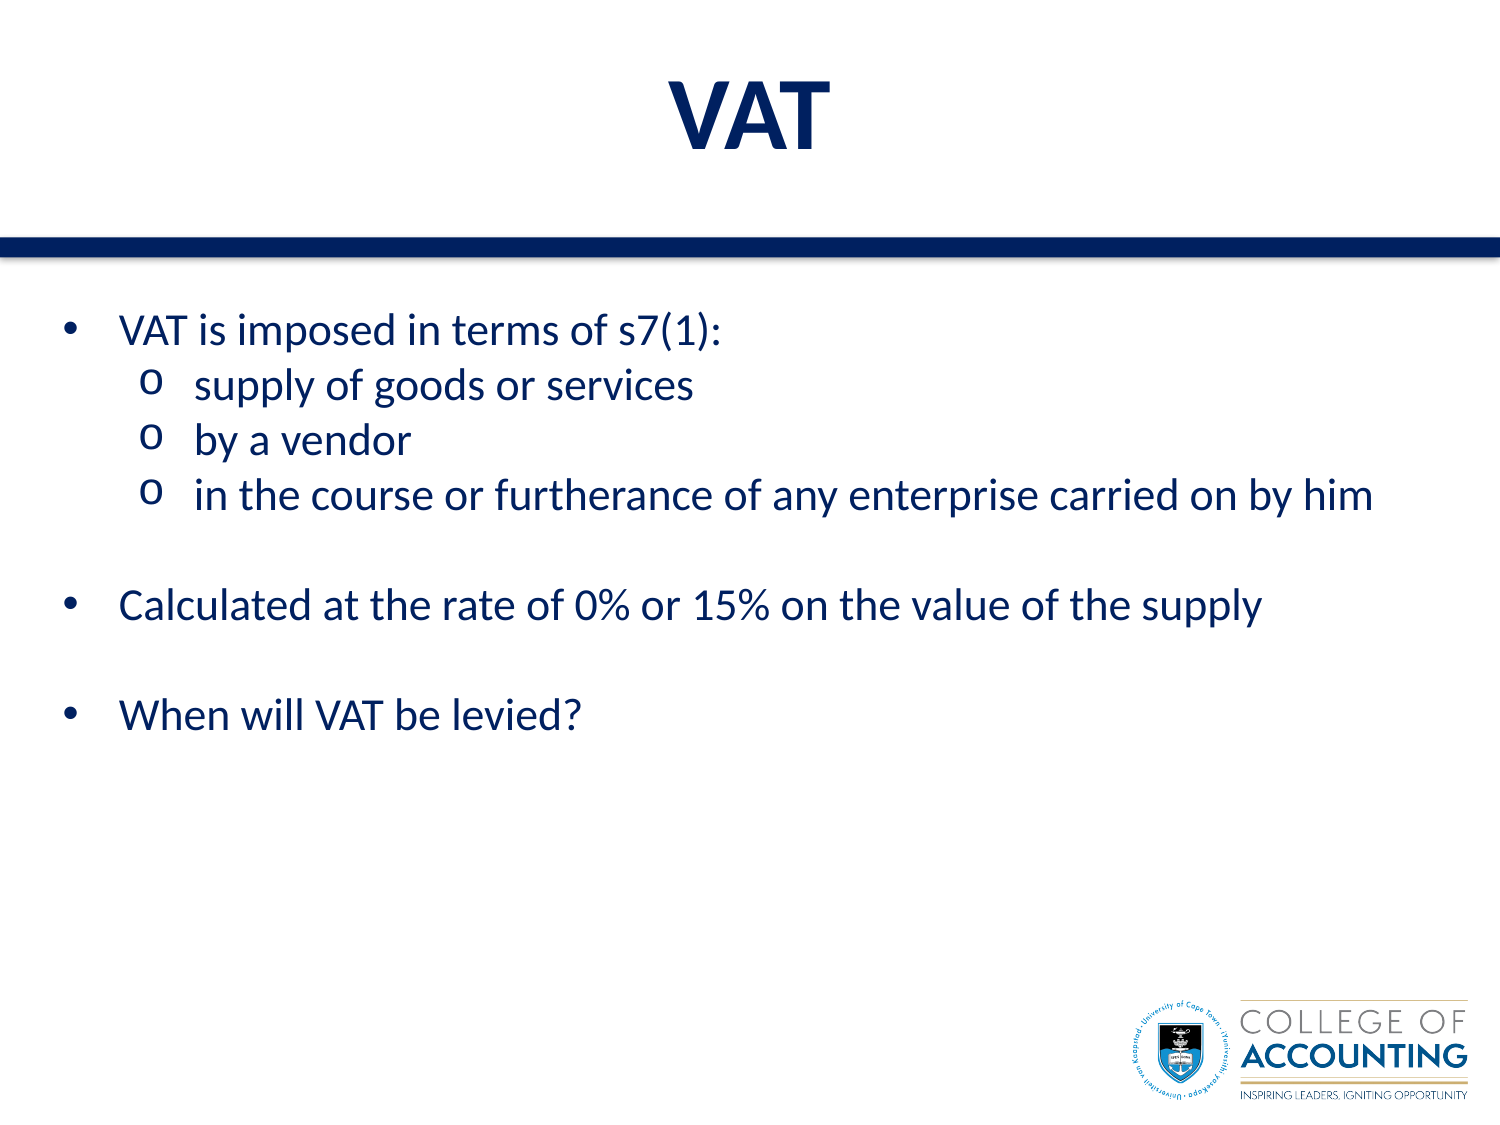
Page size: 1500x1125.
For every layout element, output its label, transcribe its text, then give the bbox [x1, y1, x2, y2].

text_box [0, 237, 1500, 258]
text_box VAT is imposed in terms of s7(1): supply of goods or services by a vendor in the course or furtherance of any enterprise carried on by him Calculated at the rate of 0% or 15% on the value of the supply When will VAT be levied? [47, 292, 1425, 903]
picture [1132, 1000, 1468, 1100]
title VAT [75, 13, 1425, 202]
